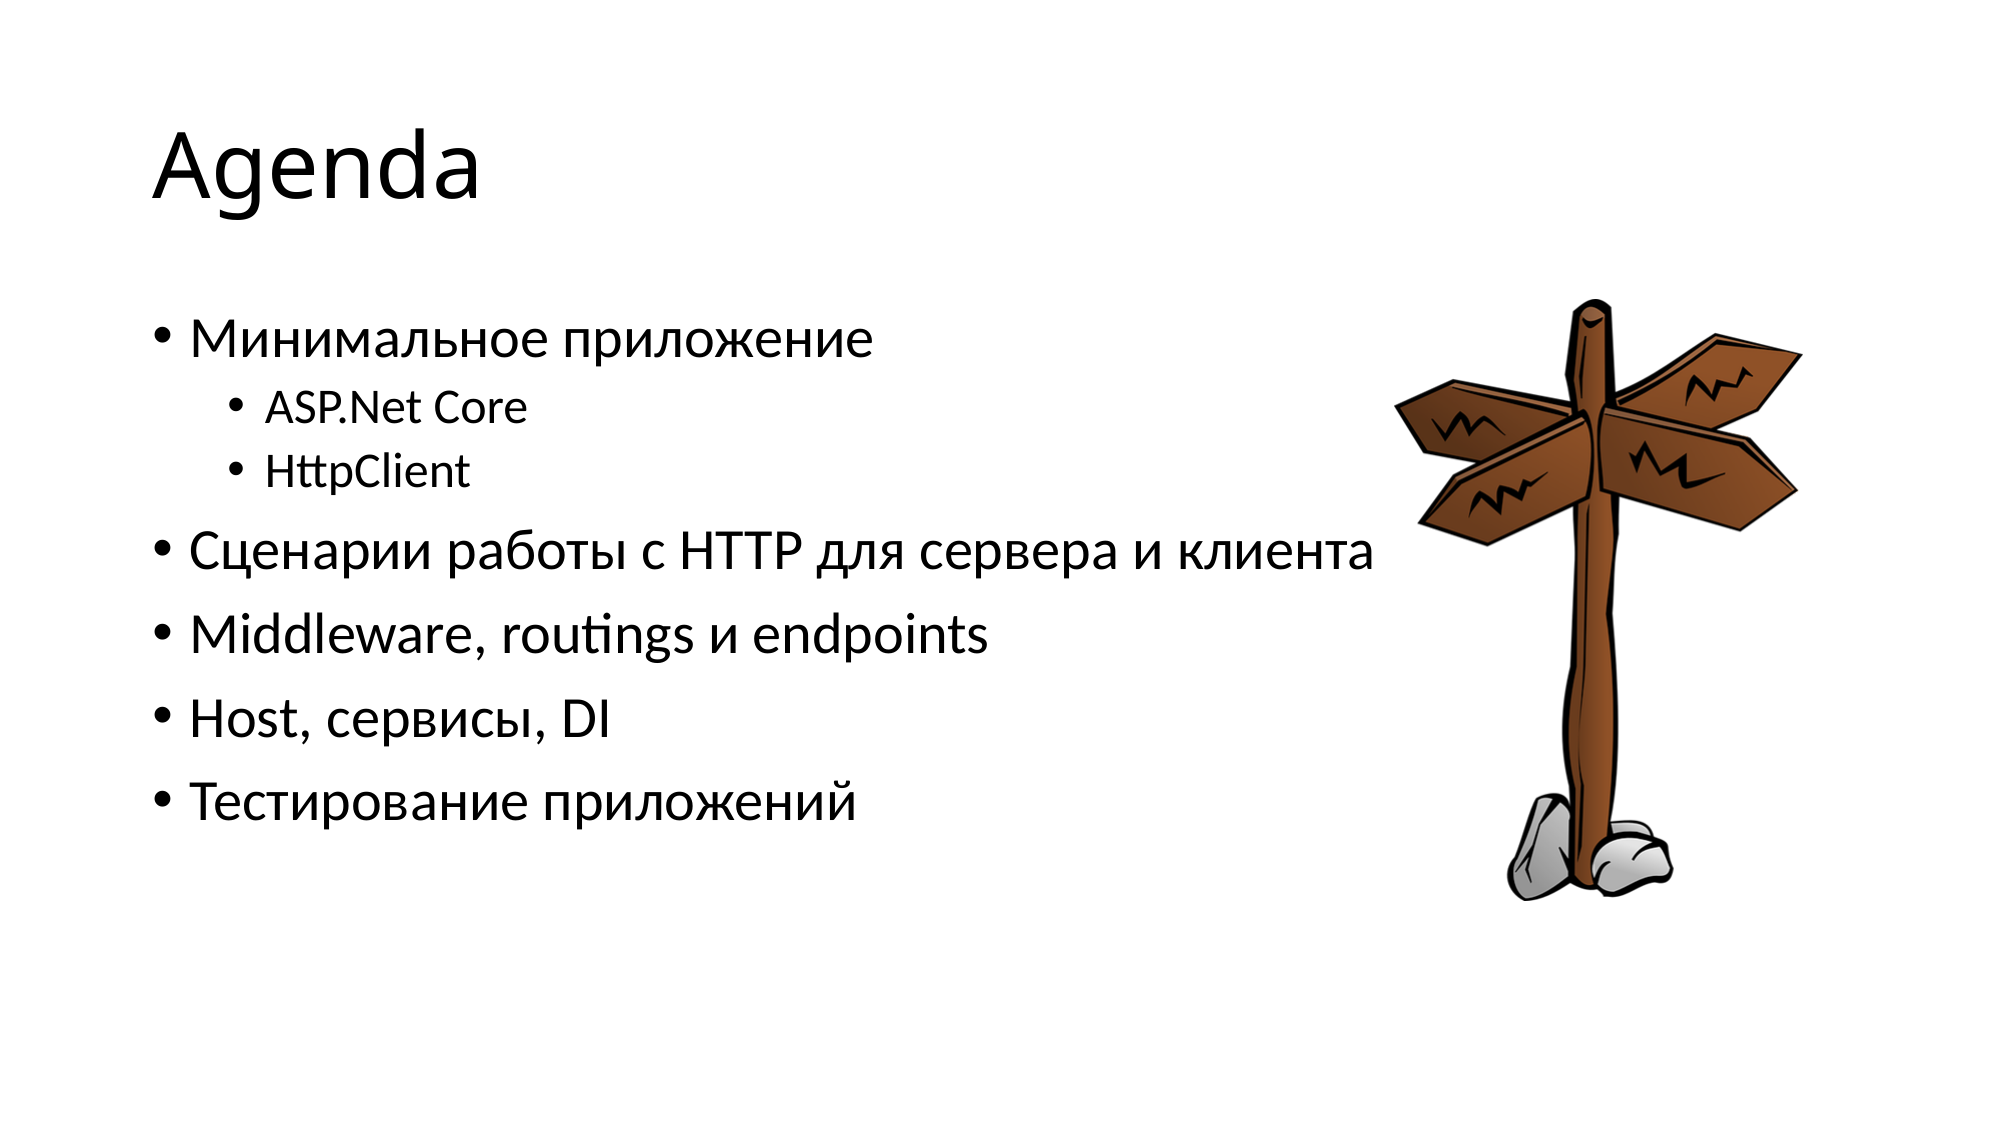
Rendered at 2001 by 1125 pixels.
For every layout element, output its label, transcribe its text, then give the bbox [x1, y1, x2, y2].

picture [1394, 299, 1803, 901]
title Agenda [137, 59, 1863, 278]
list Минимальное приложение ASP.Net Core HttpClient Сценарии работы с HTTP для сервера и клиента Middleware, routings и endpoints Host, сервисы, DI Тестирование приложений [137, 299, 1863, 1014]
